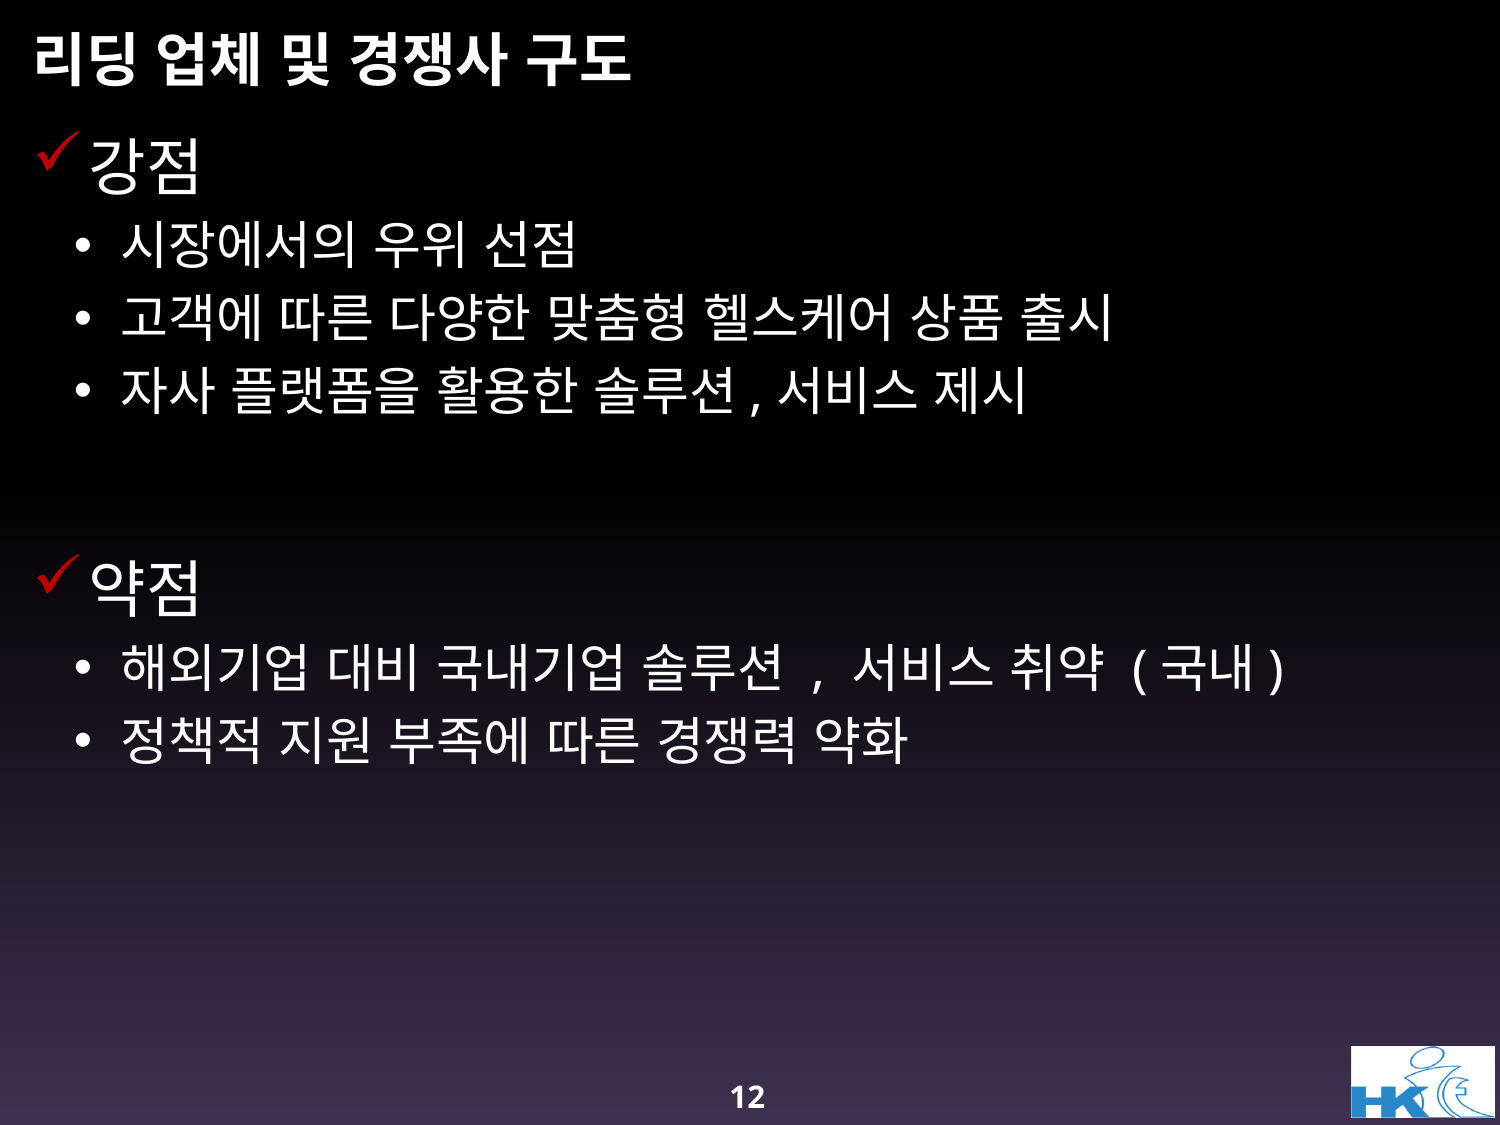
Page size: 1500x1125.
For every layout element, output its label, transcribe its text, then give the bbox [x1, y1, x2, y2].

title 리딩 업체 및 경쟁사 구도 [17, 11, 1471, 106]
list 강점 시장에서의 우위 선점 고객에 따른 다양한 맞춤형 헬스케어 상품 출시 자사 플랫폼을 활용한 솔루션,서비스 제시 약점 해외기업 대비 국내기업 솔루션 , 서비스 취약 (국내) 정책적 지원 부족에 따른 경쟁력 약화 [17, 120, 1483, 965]
slide_number 12 [714, 1069, 816, 1125]
picture [1351, 1046, 1495, 1118]
